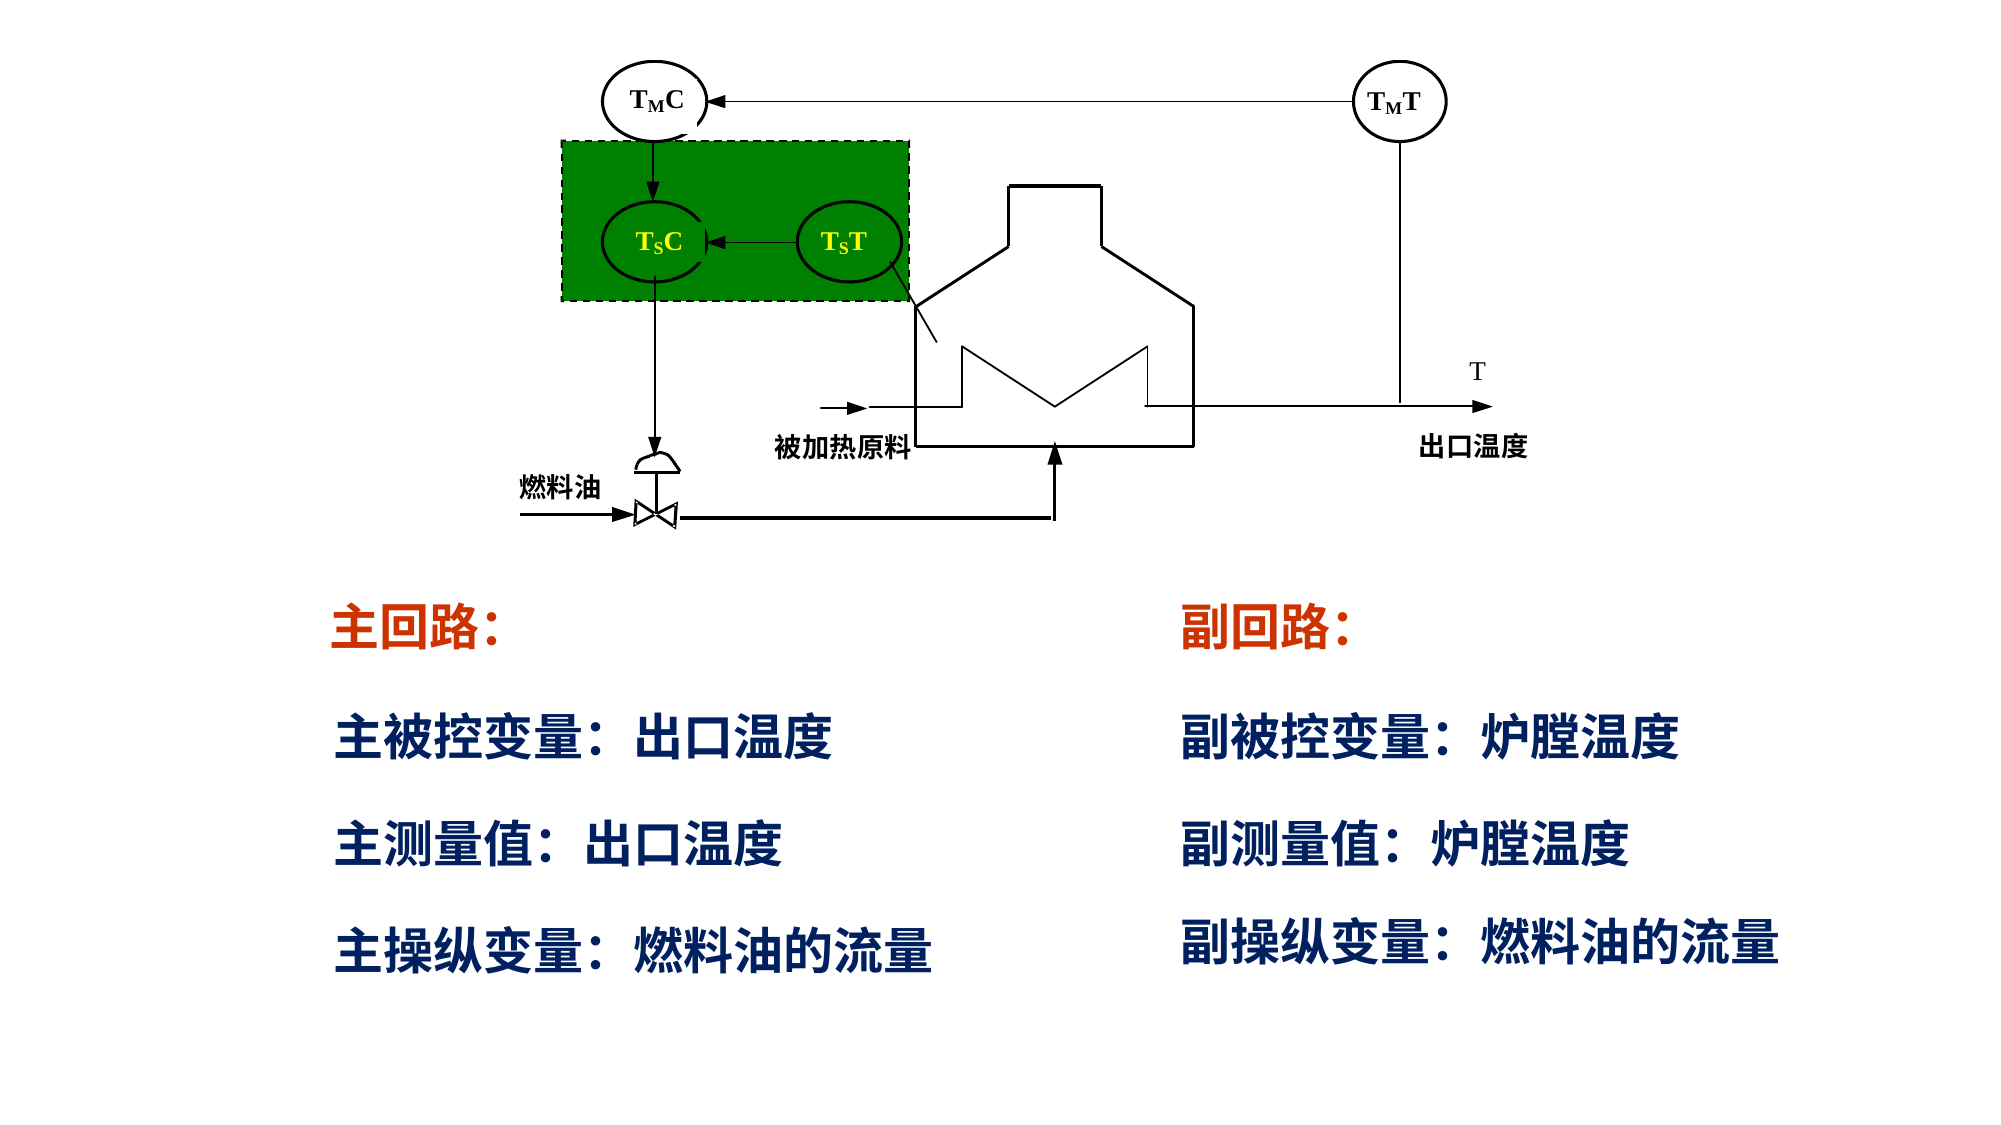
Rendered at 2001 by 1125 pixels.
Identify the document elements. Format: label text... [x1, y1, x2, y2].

text_box 主操纵变量：燃料油的流量 [319, 912, 953, 988]
text_box 副回路： [1165, 587, 1449, 663]
text_box 主被控变量：出口温度 [319, 698, 894, 774]
text_box 主测量值：出口温度 [319, 805, 859, 881]
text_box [515, 60, 1535, 543]
text_box 主回路： [314, 587, 634, 663]
text_box 副被控变量：炉膛温度 [1165, 698, 1705, 774]
text_box 副测量值：炉膛温度 [1165, 805, 1681, 881]
text_box 副操纵变量：燃料油的流量 [1165, 903, 1800, 978]
